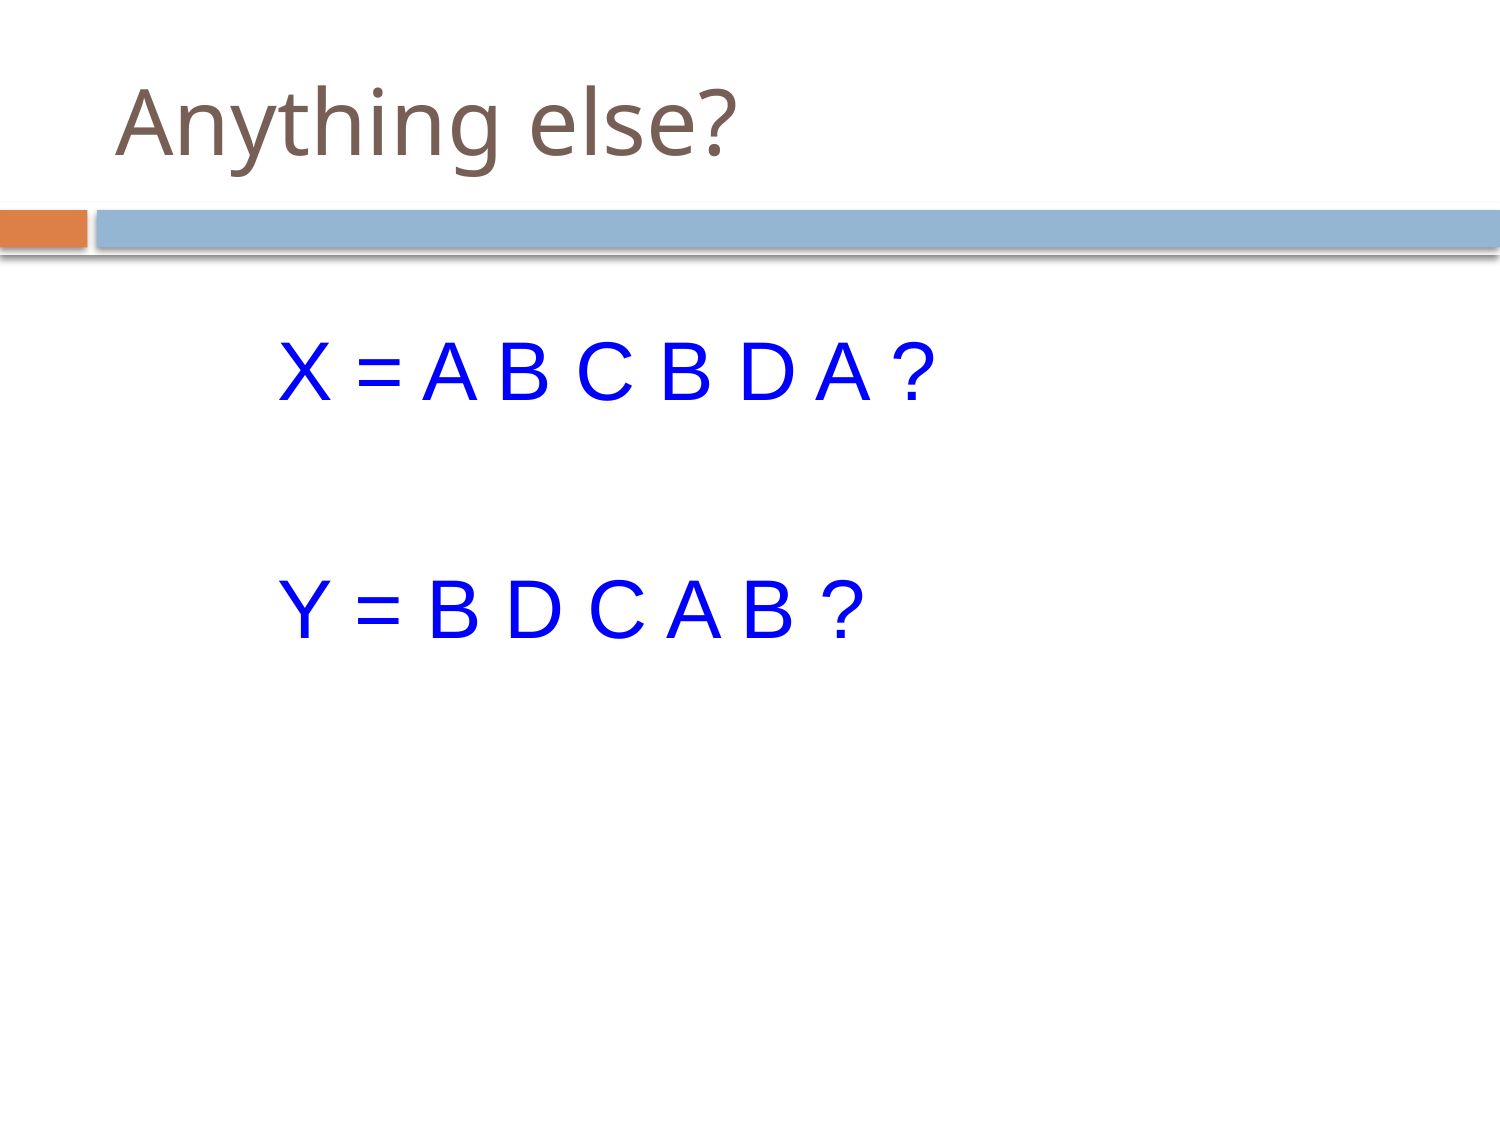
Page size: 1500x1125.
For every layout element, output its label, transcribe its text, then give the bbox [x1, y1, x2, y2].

title Anything else? [100, 37, 1438, 200]
text_box X = A B C B D A ? [262, 309, 988, 425]
text_box Y = B D C A B ? [262, 547, 1038, 663]
